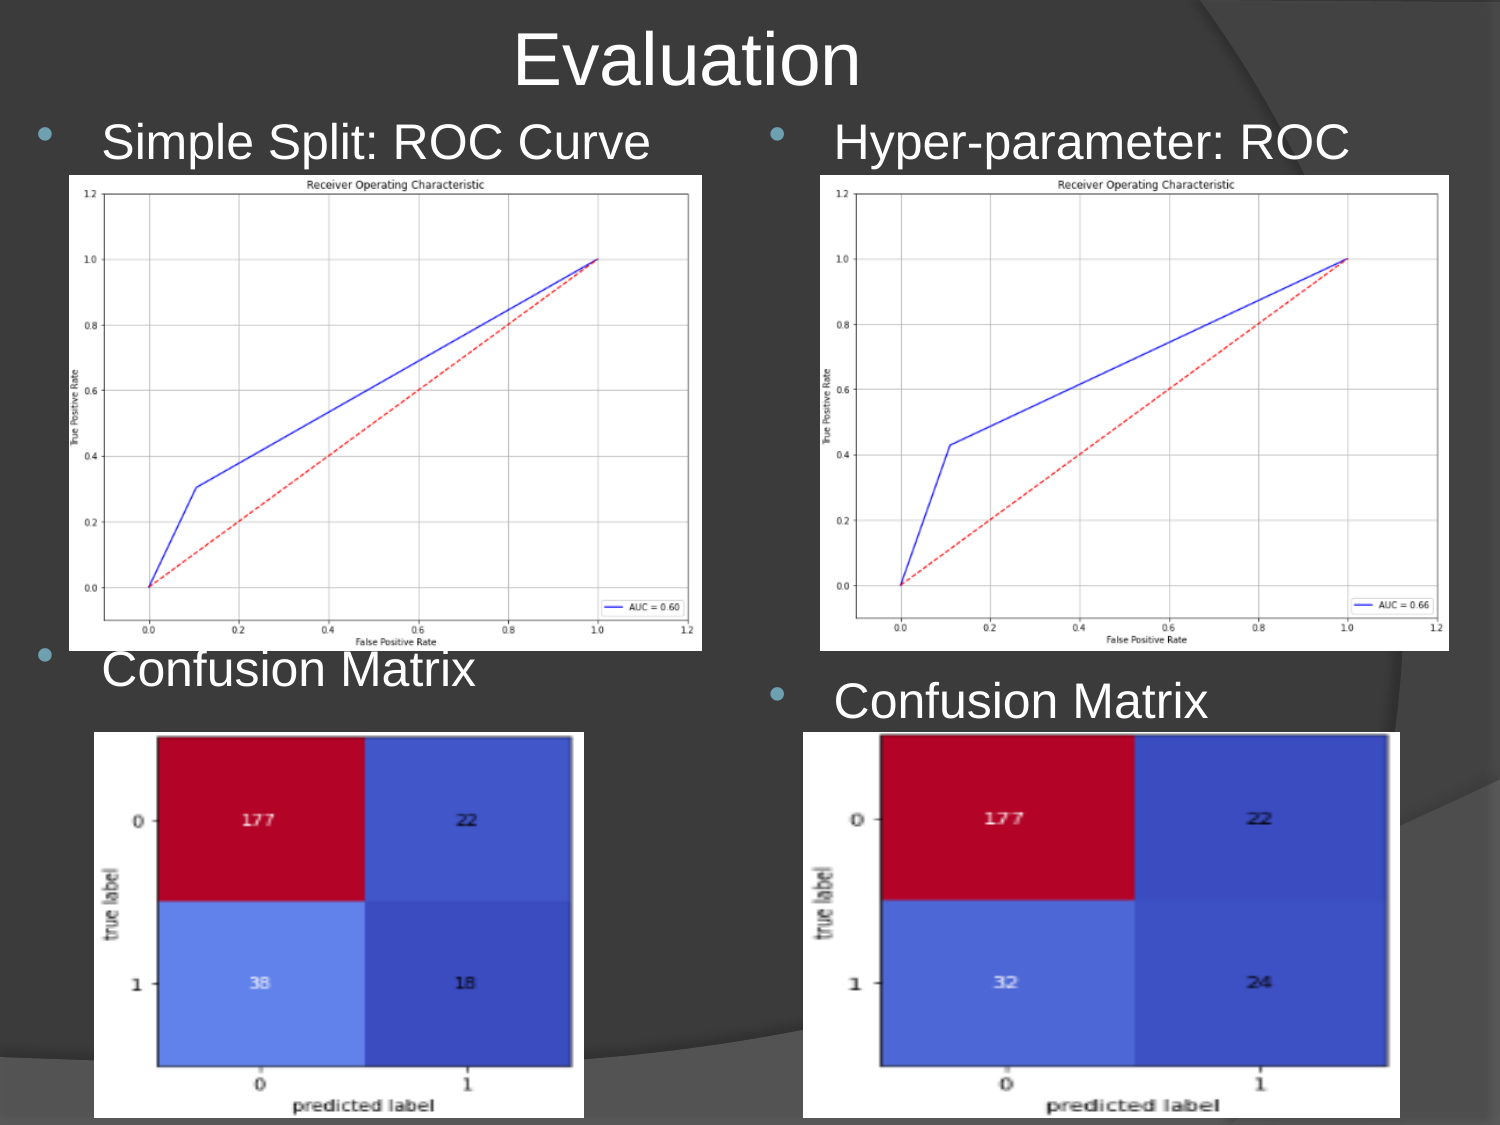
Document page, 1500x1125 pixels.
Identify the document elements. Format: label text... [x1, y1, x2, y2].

text_box Hyper-parameter: ROC Confusion Matrix [750, 101, 1483, 1094]
picture [69, 175, 702, 652]
title Evaluation [75, 0, 1300, 101]
picture [802, 732, 1400, 1118]
picture [93, 732, 584, 1118]
picture [820, 175, 1449, 652]
text_box Simple Split: ROC Curve Confusion Matrix [17, 101, 750, 1094]
